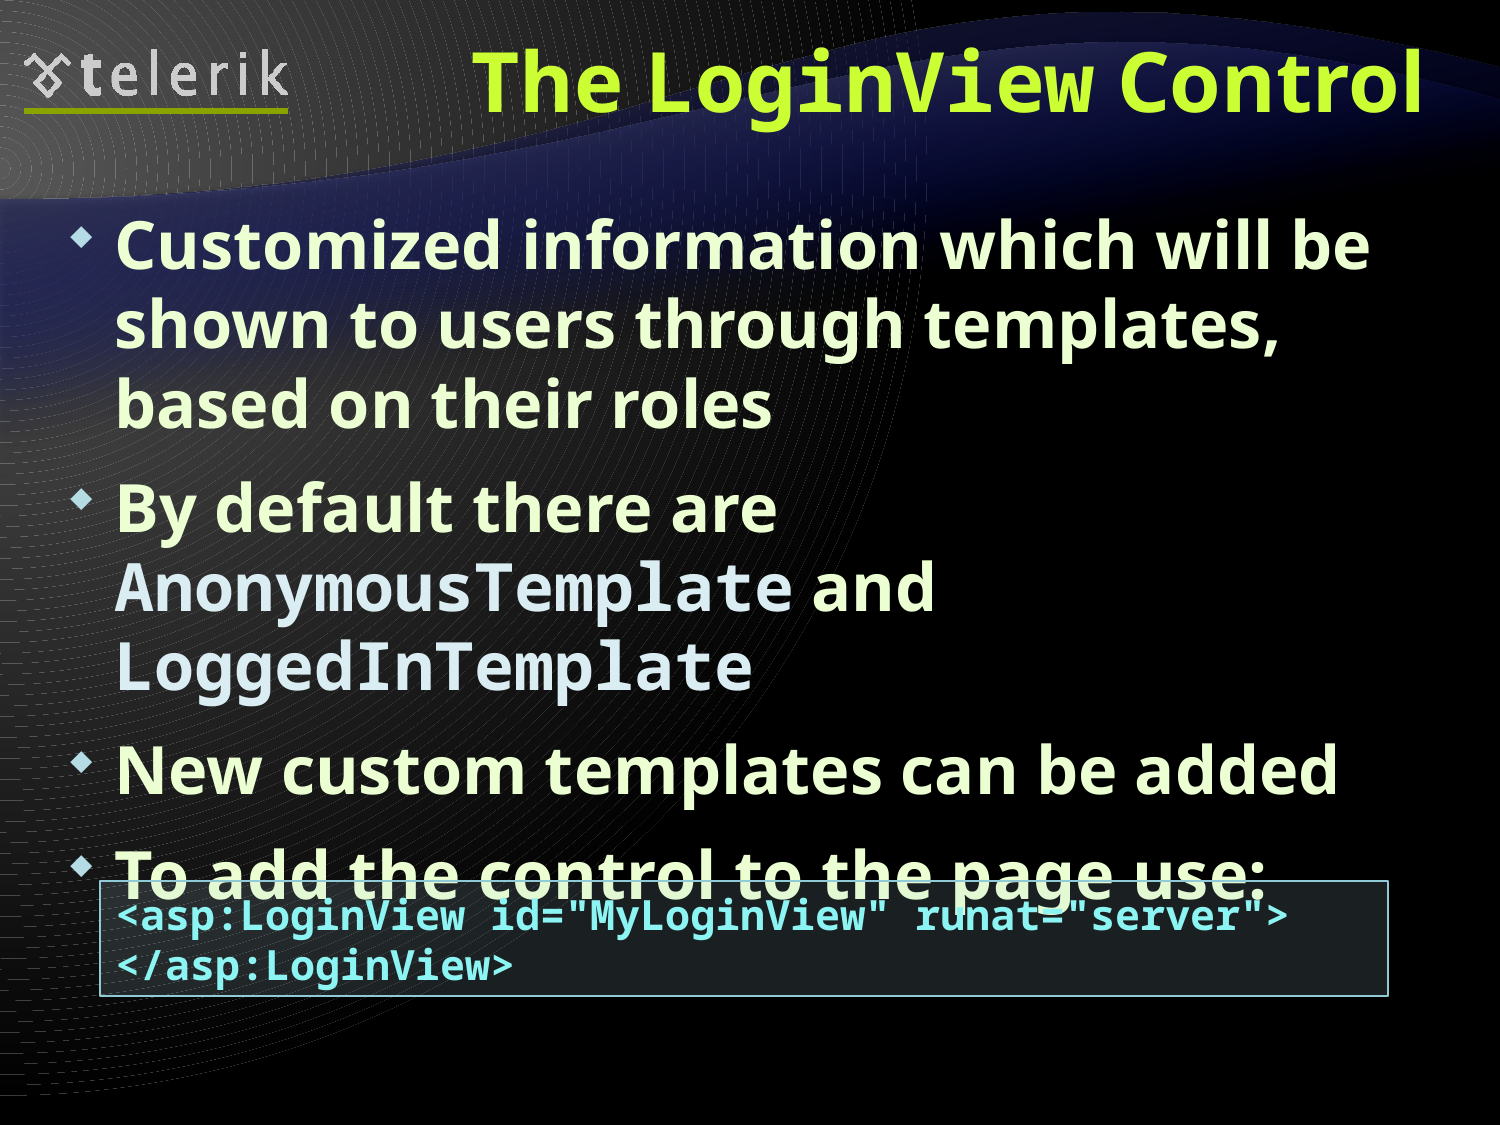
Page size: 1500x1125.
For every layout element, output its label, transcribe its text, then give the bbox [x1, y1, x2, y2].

list Customized information which will be shown to users through templates, based on their roles By default there are AnonymousTemplate and LoggedInTemplate New custom templates can be added To add the control to the page use: [53, 196, 1447, 1083]
text_box <asp:LoginView id="MyLoginView" runat="server"> </asp:LoginView> [100, 881, 1388, 997]
picture [24, 49, 288, 114]
title The LoginView Control [300, 12, 1463, 163]
